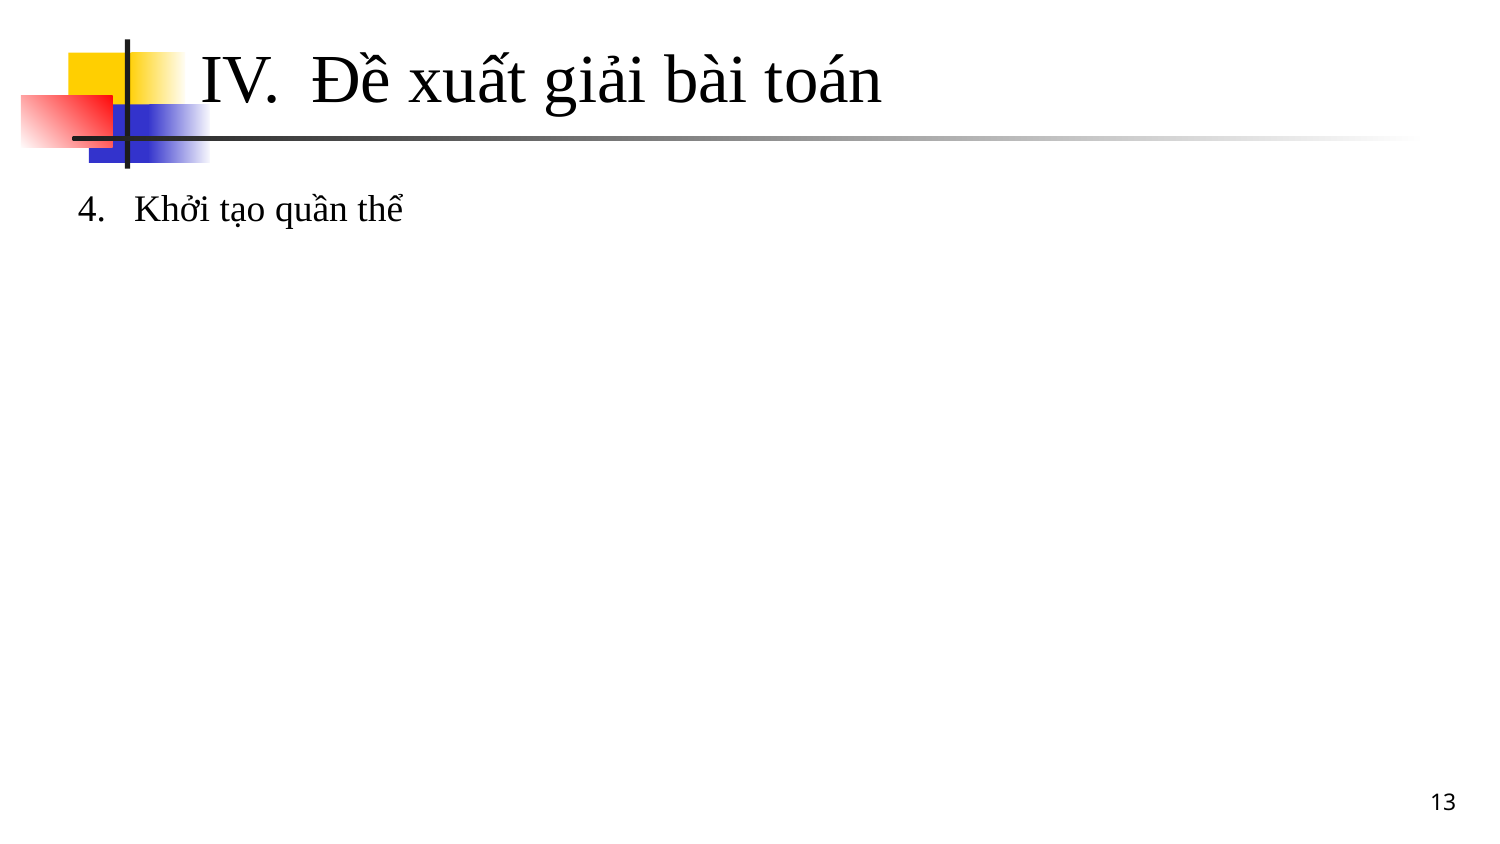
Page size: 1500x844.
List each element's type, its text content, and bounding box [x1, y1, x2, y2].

list Khởi tạo quần thể [37, 178, 1469, 755]
slide_number 13 [1155, 768, 1468, 825]
title Đề xuất giải bài toán [188, 26, 1468, 122]
